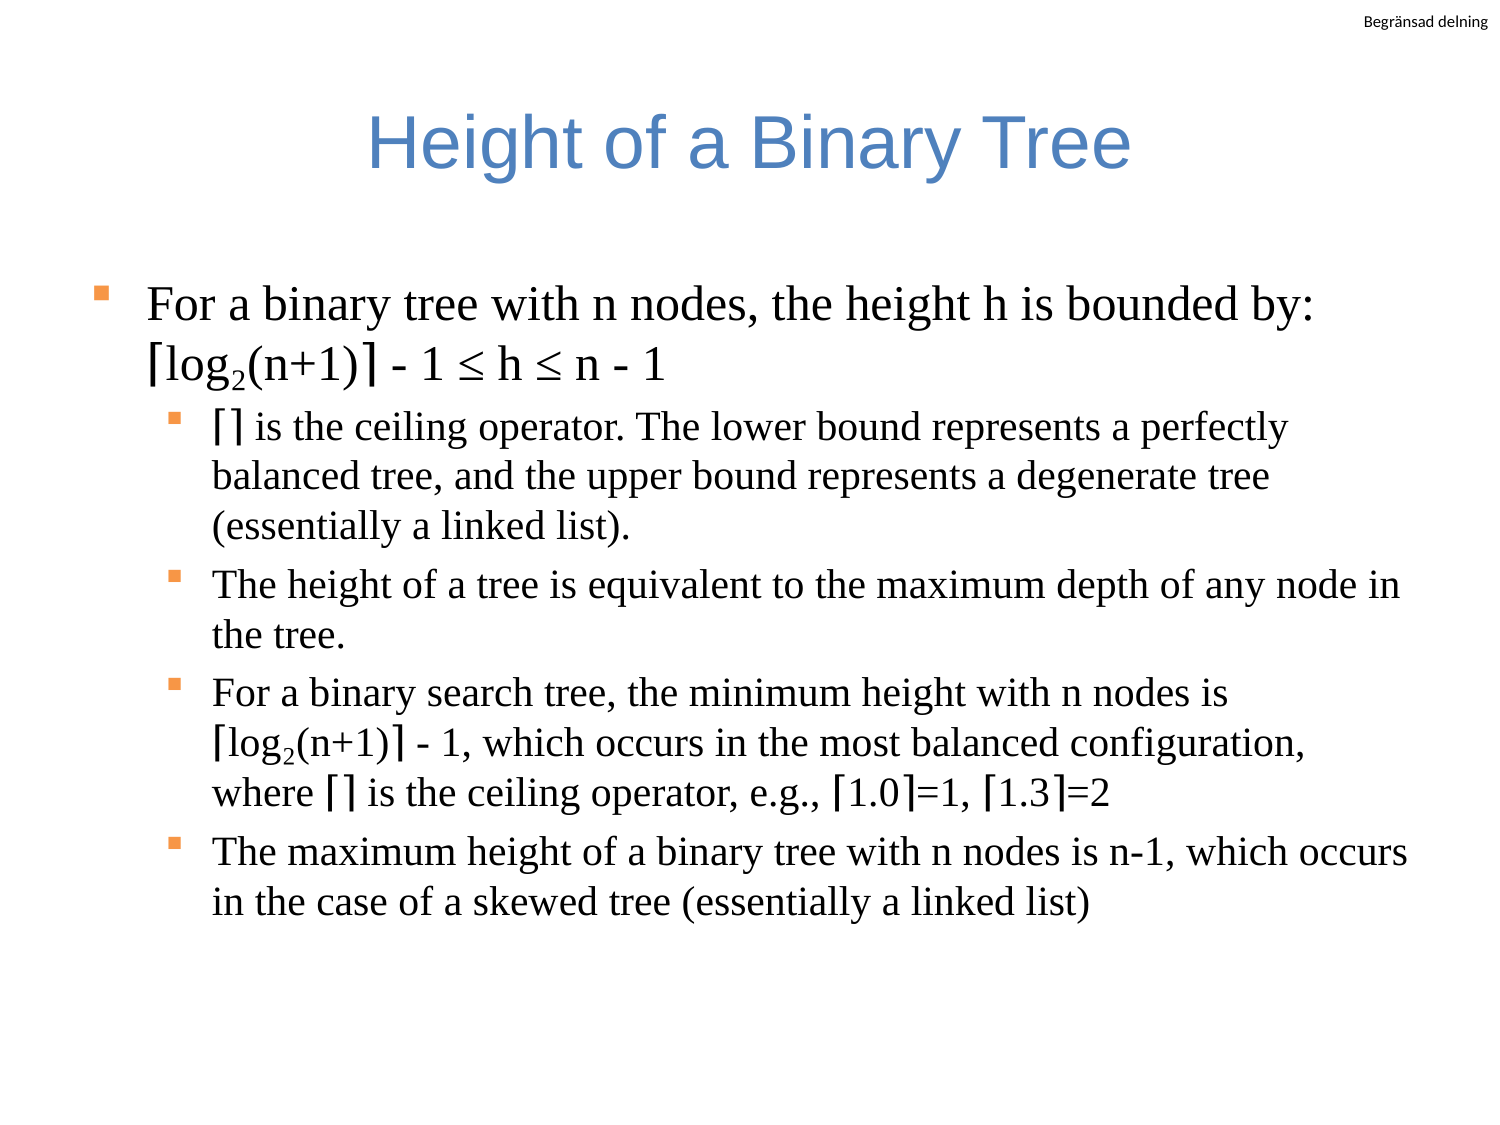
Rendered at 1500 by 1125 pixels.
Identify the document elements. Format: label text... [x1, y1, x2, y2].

list For a binary tree with n nodes, the height h is bounded by: ⌈log₂(n+1)⌉ - 1 ≤ h ≤ n - 1 ⌈⌉ is the ceiling operator. The lower bound represents a perfectly balanced tree, and the upper bound represents a degenerate tree (essentially a linked list). The height of a tree is equivalent to the maximum depth of any node in the tree. For a binary search tree, the minimum height with n nodes is ⌈log₂(n+1)⌉ - 1, which occurs in the most balanced configuration, where ⌈⌉ is the ceiling operator, e.g., ⌈1.0⌉=1, ⌈1.3⌉=2 The maximum height of a binary tree with n nodes is n-1, which occurs in the case of a skewed tree (essentially a linked list) [75, 262, 1425, 1005]
title Height of a Binary Tree [75, 45, 1425, 233]
